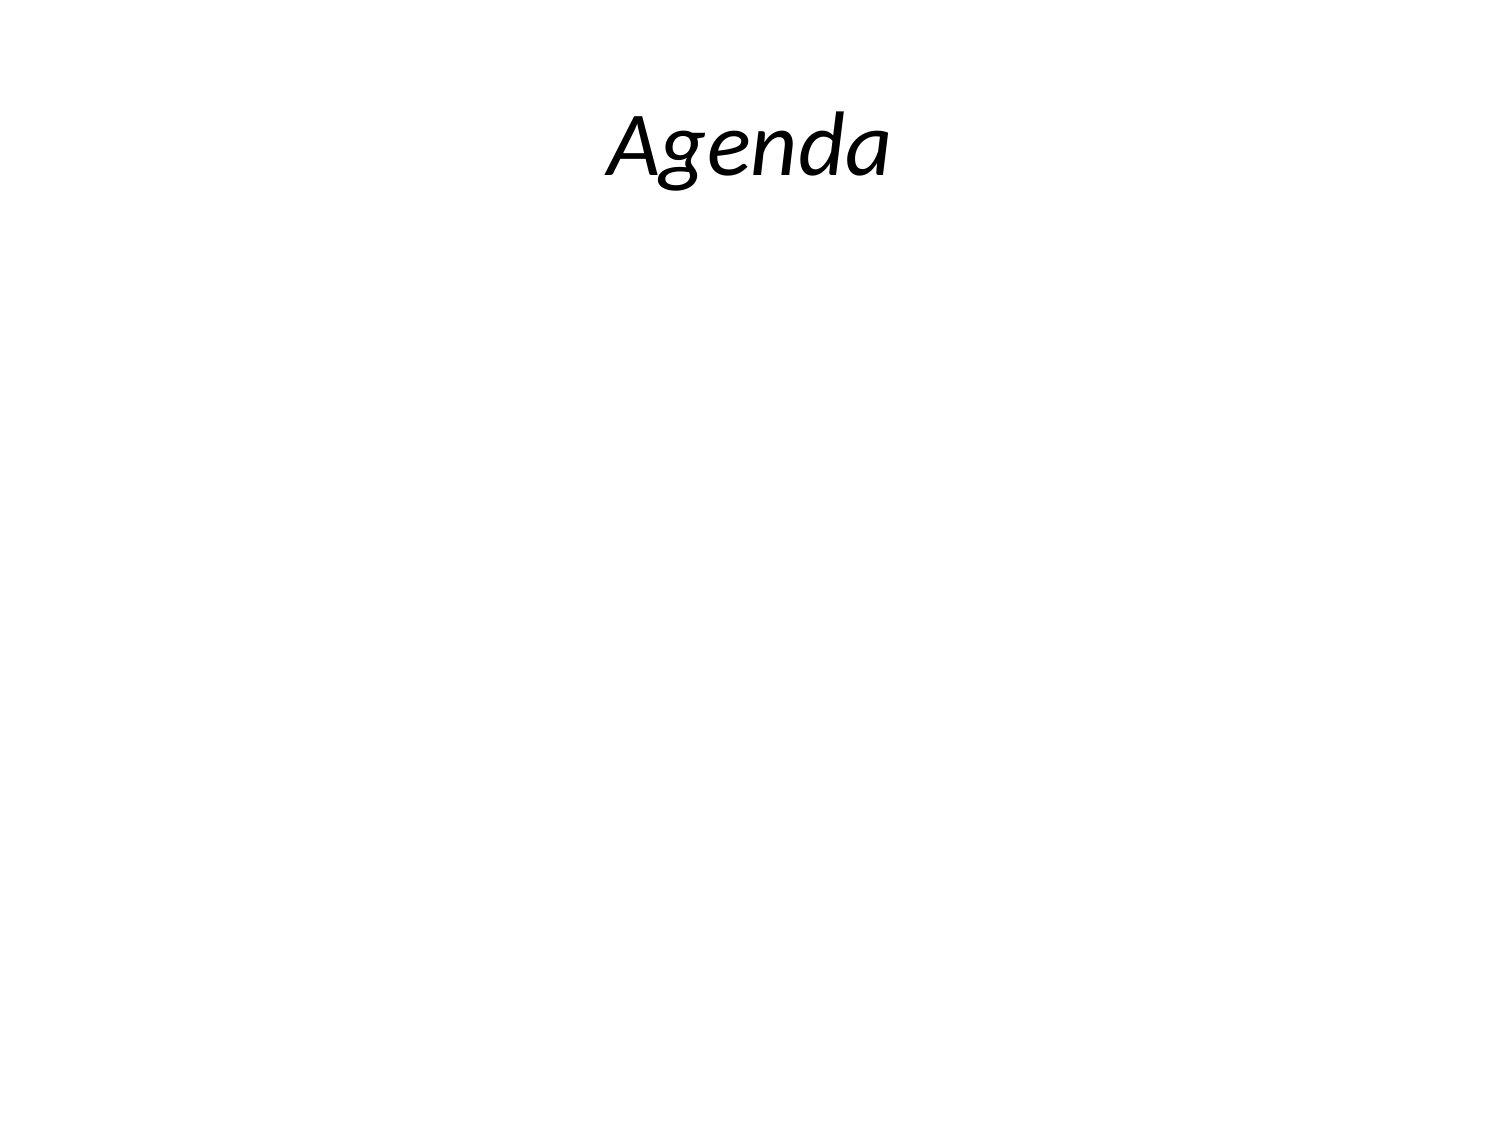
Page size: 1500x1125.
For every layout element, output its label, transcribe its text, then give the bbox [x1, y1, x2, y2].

title Agenda [75, 45, 1425, 233]
